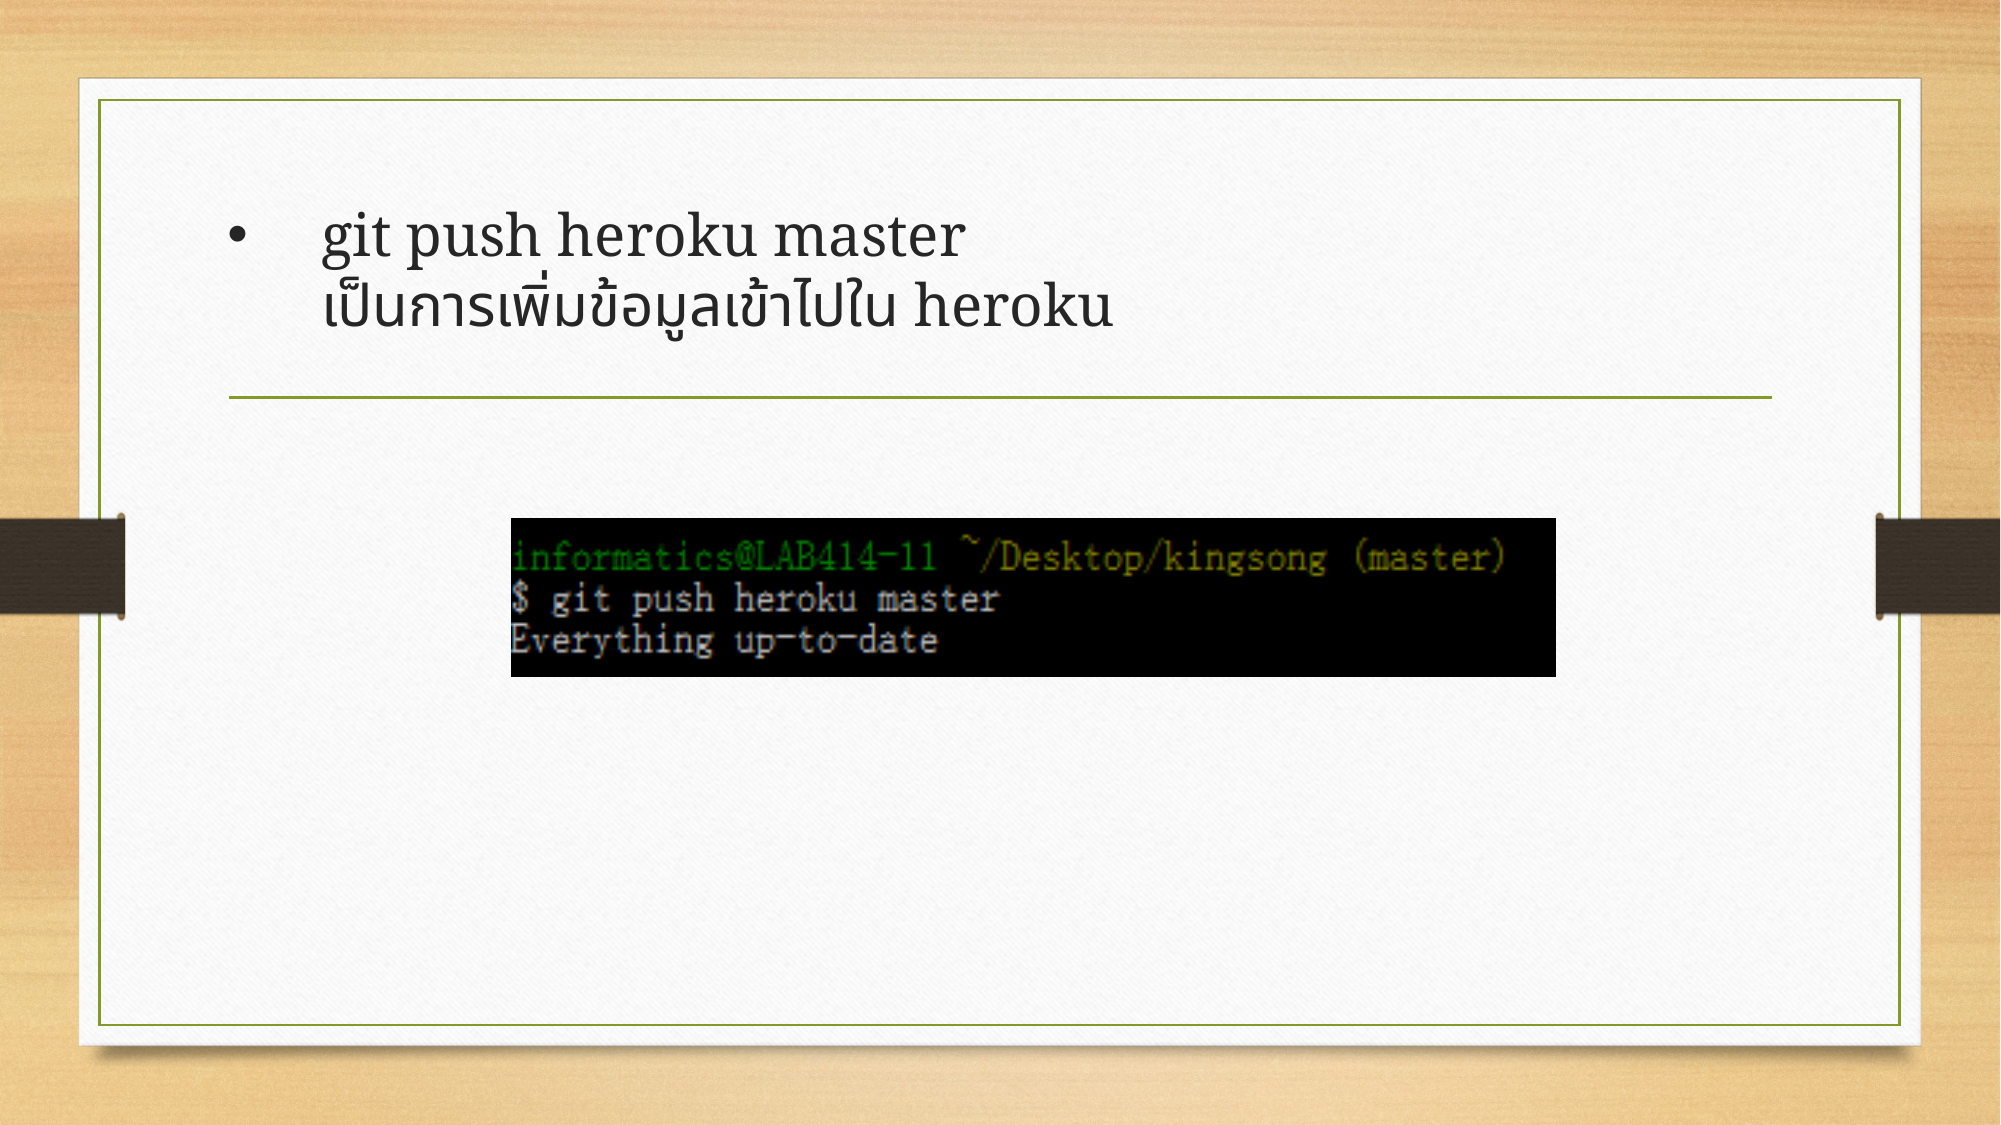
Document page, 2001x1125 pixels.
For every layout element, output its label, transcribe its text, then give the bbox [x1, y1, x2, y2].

title git push heroku master เป็นการเพิ่มข้อมูลเข้าไปใน heroku [212, 161, 1788, 375]
picture [0, 0, 2001, 1125]
